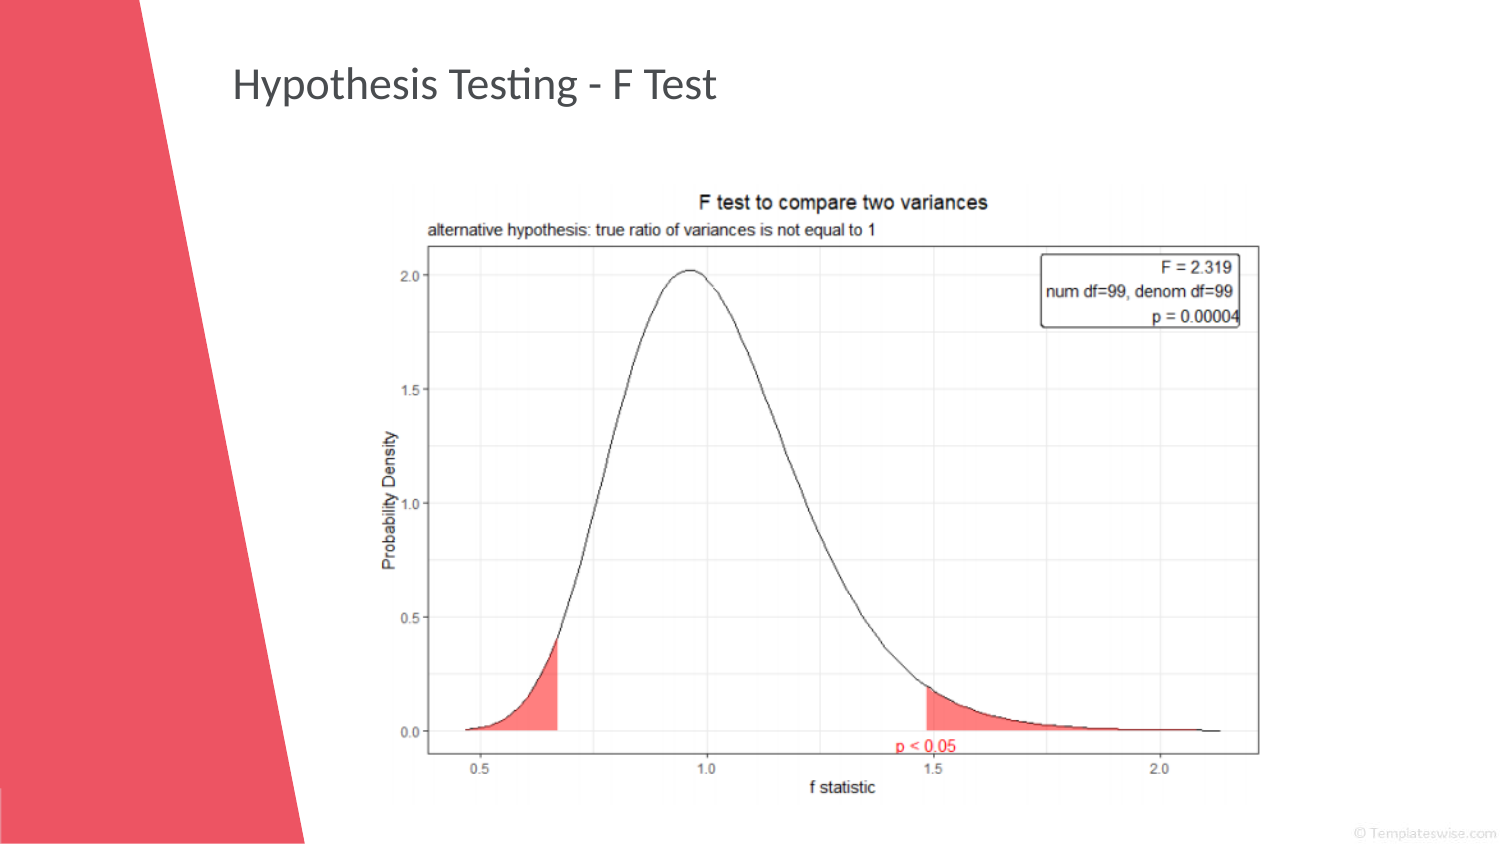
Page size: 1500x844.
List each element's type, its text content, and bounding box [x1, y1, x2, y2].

text_box Hypothesis Testing - F Test [217, 38, 1362, 124]
picture [140, 0, 1500, 844]
